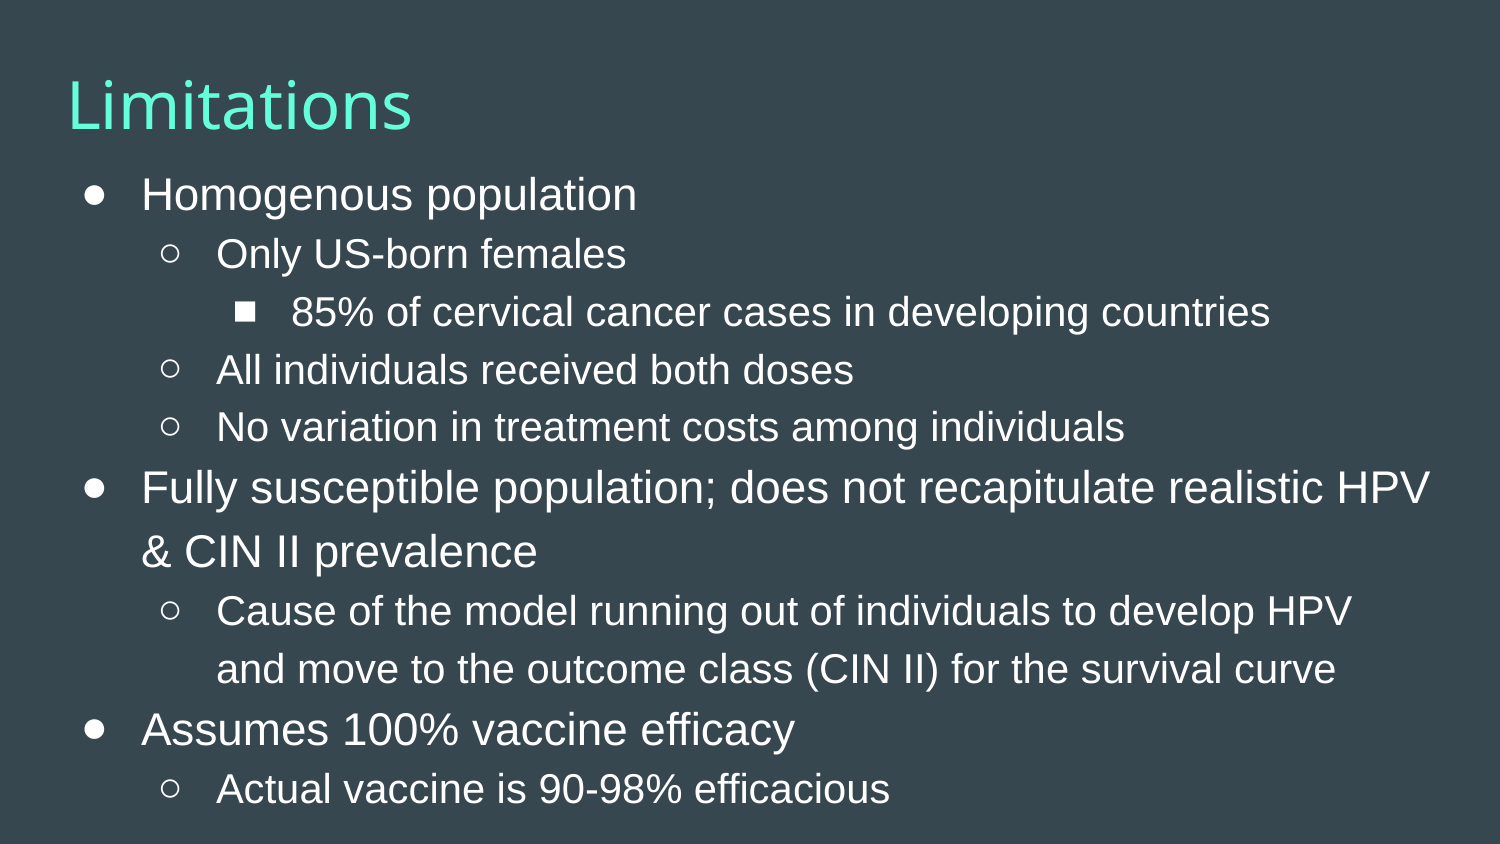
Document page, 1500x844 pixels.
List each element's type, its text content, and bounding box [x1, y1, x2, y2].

title Limitations [51, 47, 1449, 141]
list Homogenous population Only US-born females 85% of cervical cancer cases in developing countries All individuals received both doses No variation in treatment costs among individuals Fully susceptible population; does not recapitulate realistic HPV & CIN II prevalence Cause of the model running out of individuals to develop HPV and move to the outcome class (CIN II) for the survival curve Assumes 100% vaccine efficacy Actual vaccine is 90-98% efficacious [51, 141, 1449, 703]
